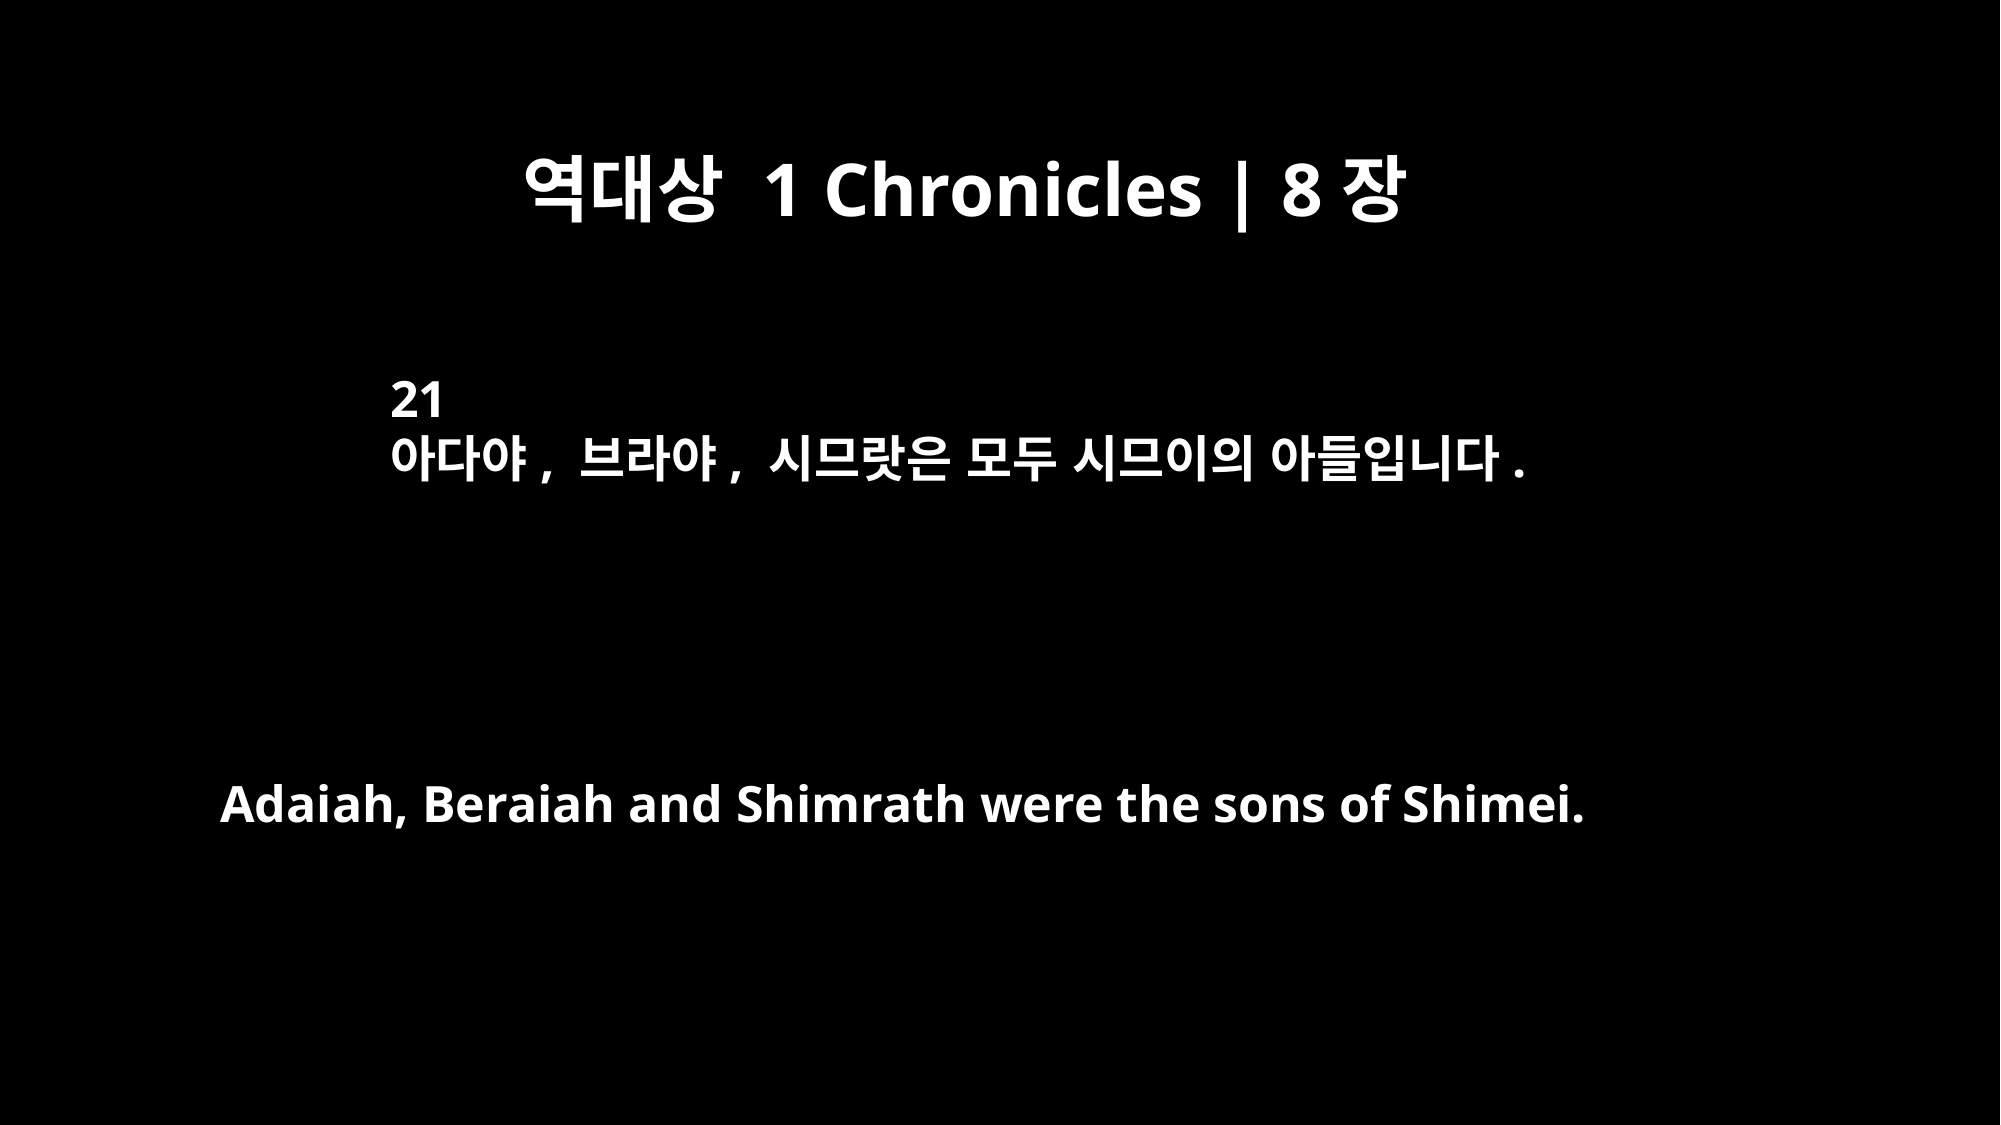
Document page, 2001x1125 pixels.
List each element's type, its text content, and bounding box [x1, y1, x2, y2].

text_box 역대상 1 Chronicles | 8장 [507, 136, 1424, 239]
text_box Adaiah, Beraiah and Shimrath were the sons of Shimei. [205, 764, 1602, 840]
text_box 21 아다야, 브라야, 시므랏은 모두 시므이의 아들입니다. [375, 359, 1542, 495]
